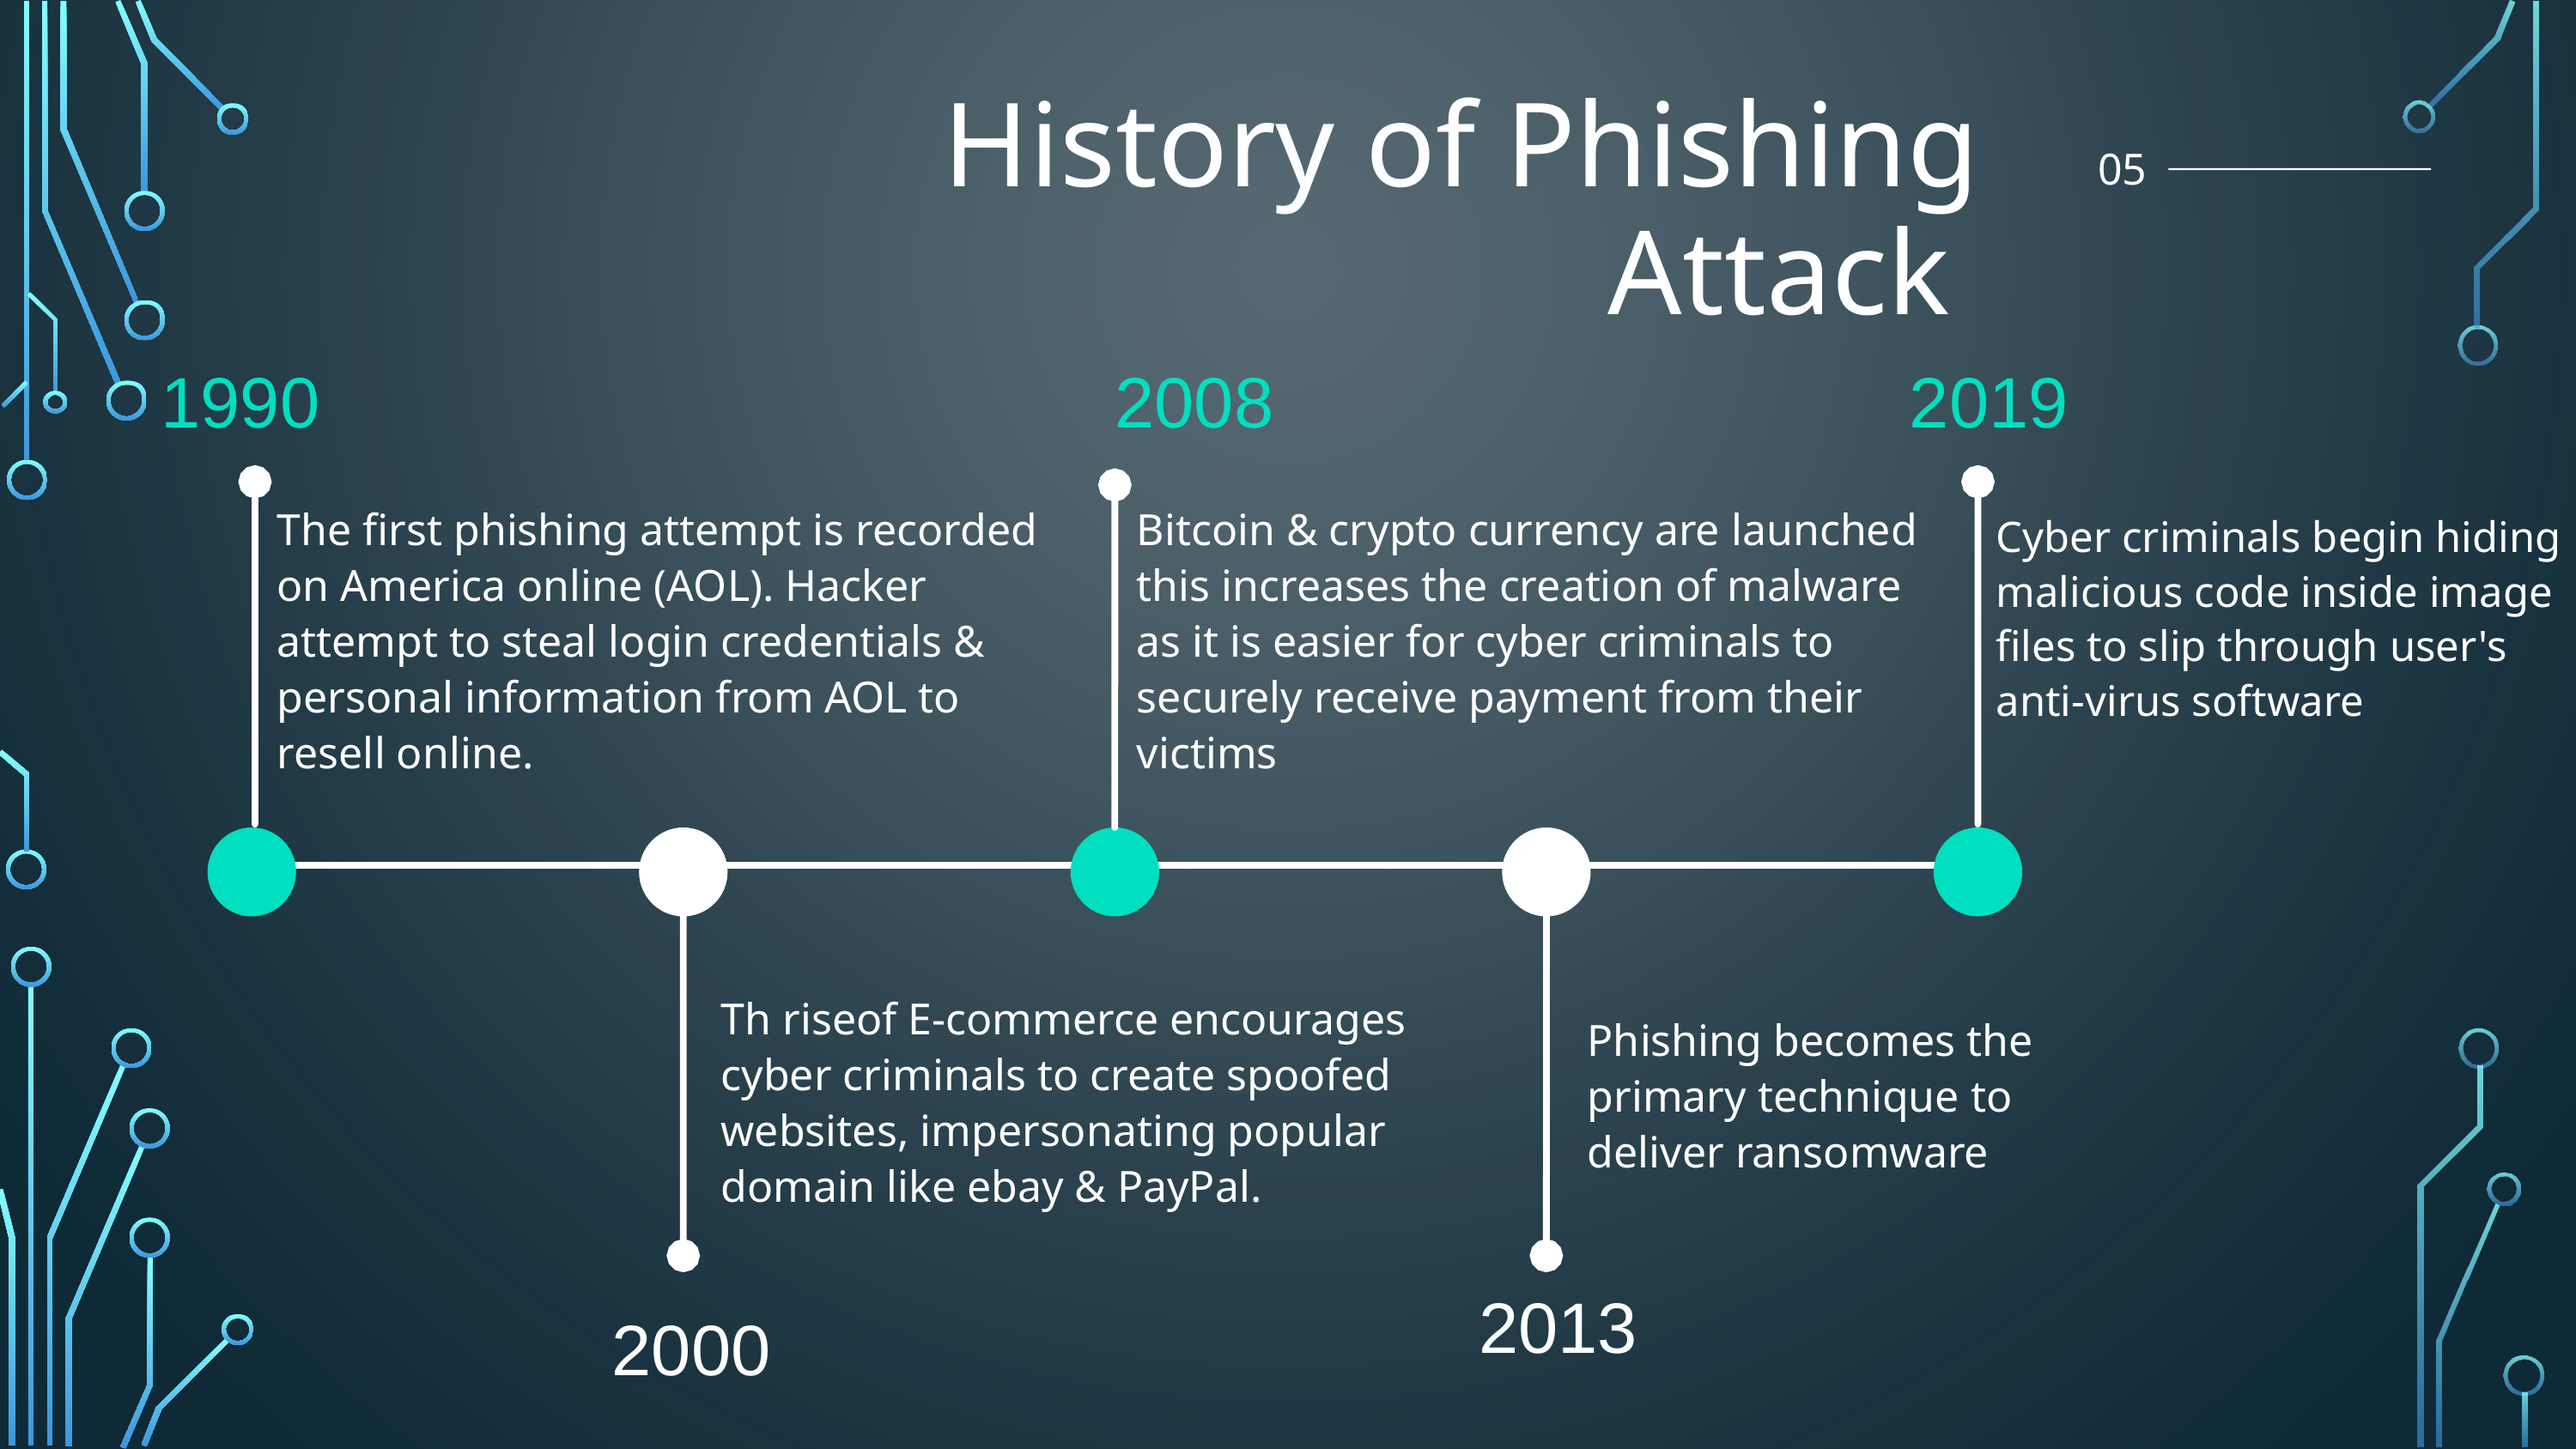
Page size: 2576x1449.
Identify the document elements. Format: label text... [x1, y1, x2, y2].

text_box [1106, 476, 1124, 827]
text_box 05 [1980, 150, 2147, 194]
text_box 2000 [611, 1296, 786, 1390]
text_box 1990 [161, 349, 325, 443]
text_box [1969, 472, 1987, 825]
text_box [1537, 917, 1556, 1265]
text_box [674, 917, 693, 1265]
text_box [1501, 827, 1591, 917]
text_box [1933, 827, 2023, 917]
text_box Bitcoin & crypto currency are launched this increases the creation of malware as it is easier for cyber criminals to securely receive payment from their victims [1136, 498, 1938, 778]
text_box History of Phishing Attack [596, 82, 1980, 338]
text_box 2013 [1479, 1274, 1652, 1367]
text_box Th riseof E-commerce encourages cyber criminals to create spoofed websites, impersonating popular domain like ebay & PayPal. [720, 987, 1452, 1211]
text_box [638, 827, 728, 917]
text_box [1070, 827, 1160, 917]
text_box Phishing becomes the primary technique to deliver ransomware [1587, 1009, 2076, 1177]
text_box Cyber criminals begin hiding malicious code inside image files to slip through user's anti-virus software [1996, 506, 2573, 725]
text_box [2168, 167, 2432, 171]
text_box 2008 [1115, 349, 1288, 443]
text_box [207, 827, 297, 917]
text_box [246, 472, 264, 825]
text_box 2019 [1909, 349, 2083, 443]
text_box The first phishing attempt is recorded on America online (AOL). Hacker attempt to steal login credentials & personal information from AOL to resell online. [276, 498, 1042, 778]
